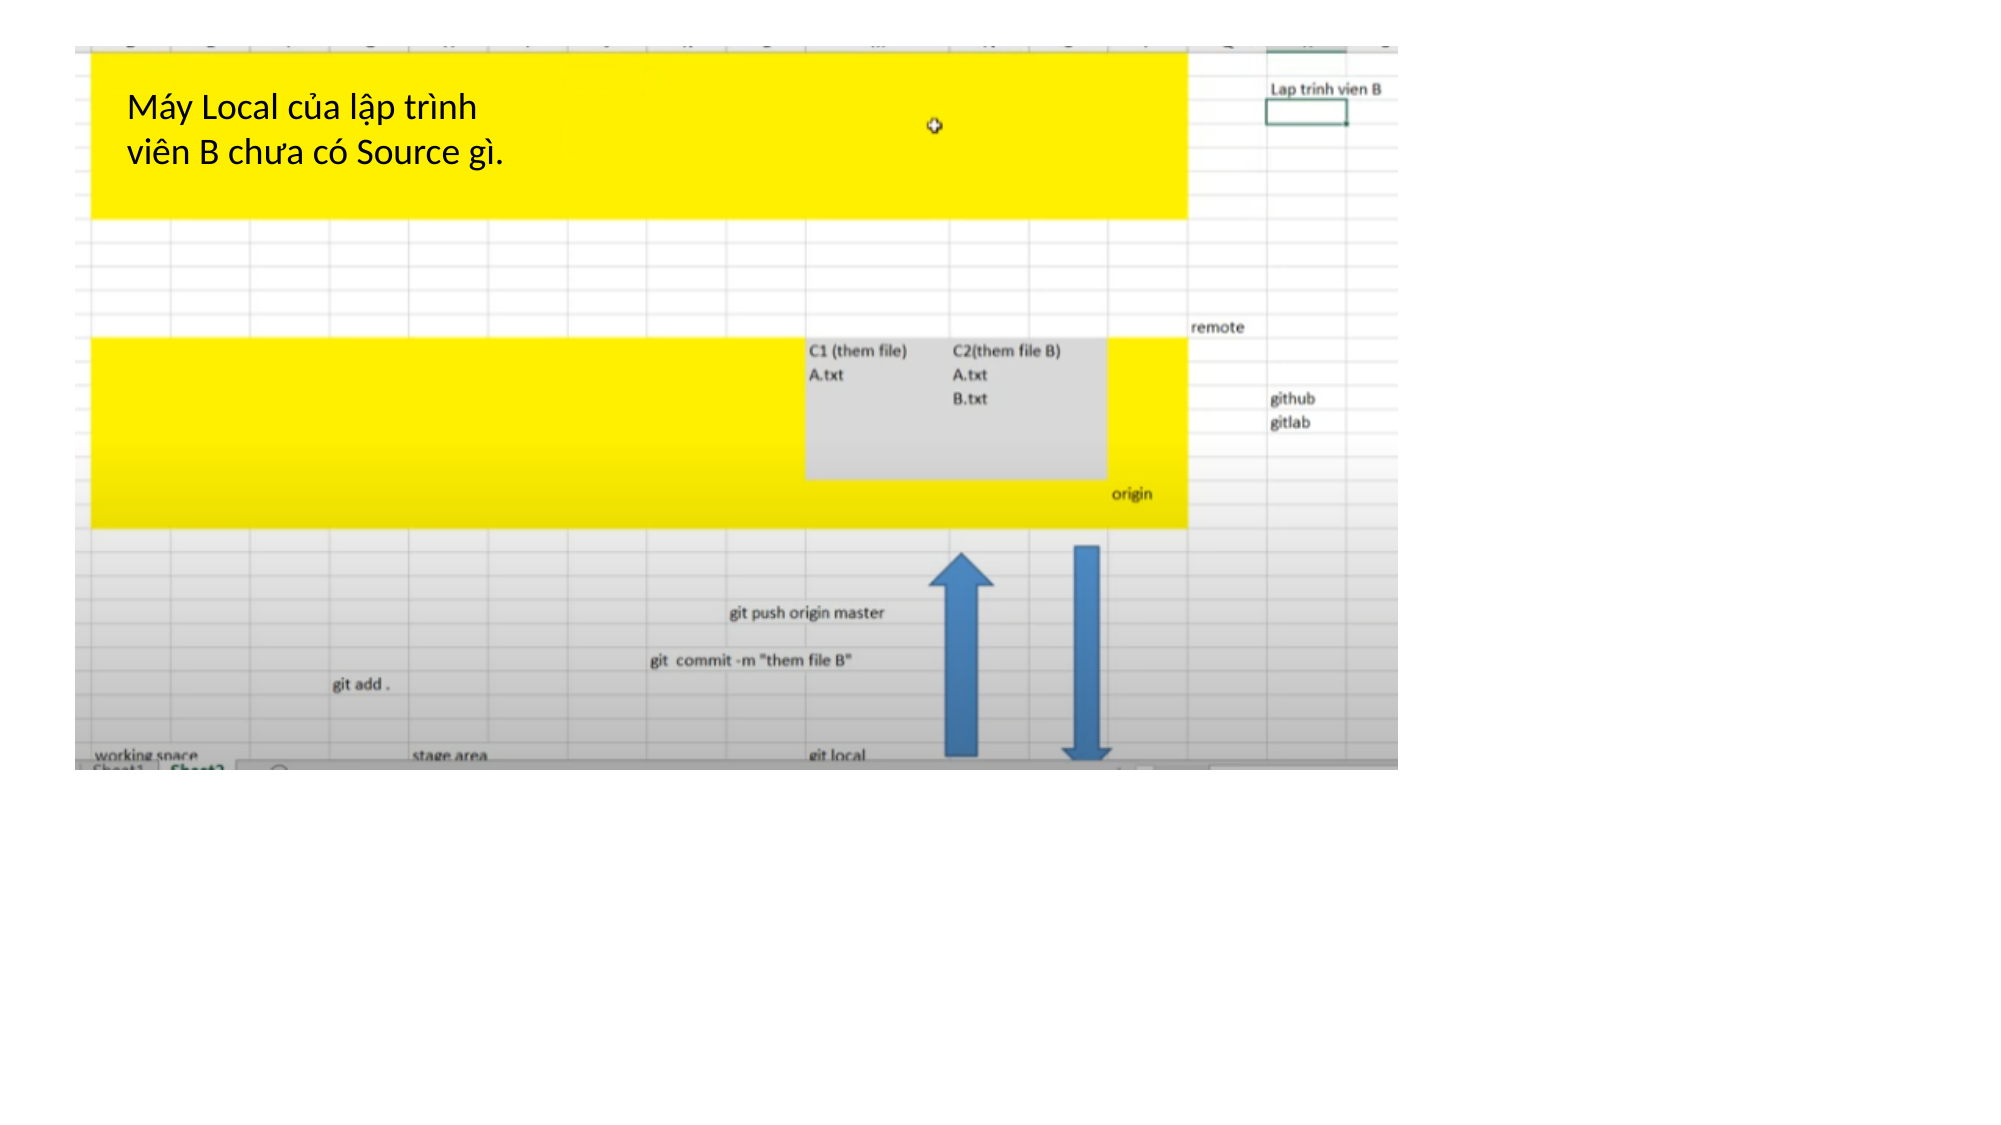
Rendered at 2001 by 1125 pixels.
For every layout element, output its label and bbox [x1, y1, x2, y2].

picture [75, 46, 1398, 770]
